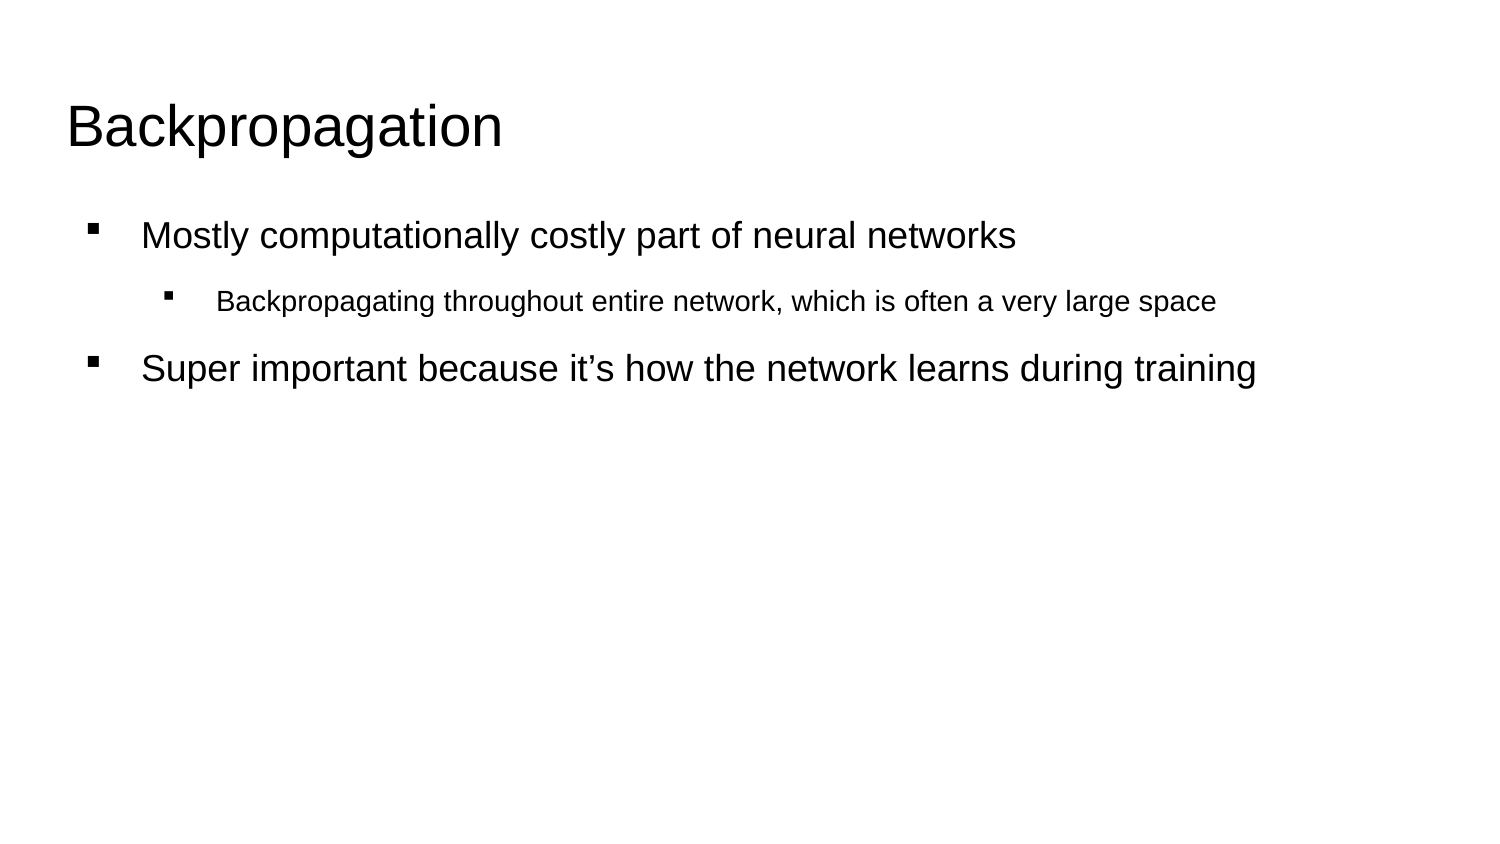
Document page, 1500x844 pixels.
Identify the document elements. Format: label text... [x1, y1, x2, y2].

title Backpropagation [51, 72, 1449, 167]
list Mostly computationally costly part of neural networks Backpropagating throughout entire network, which is often a very large space Super important because it’s how the network learns during training [51, 189, 1449, 750]
